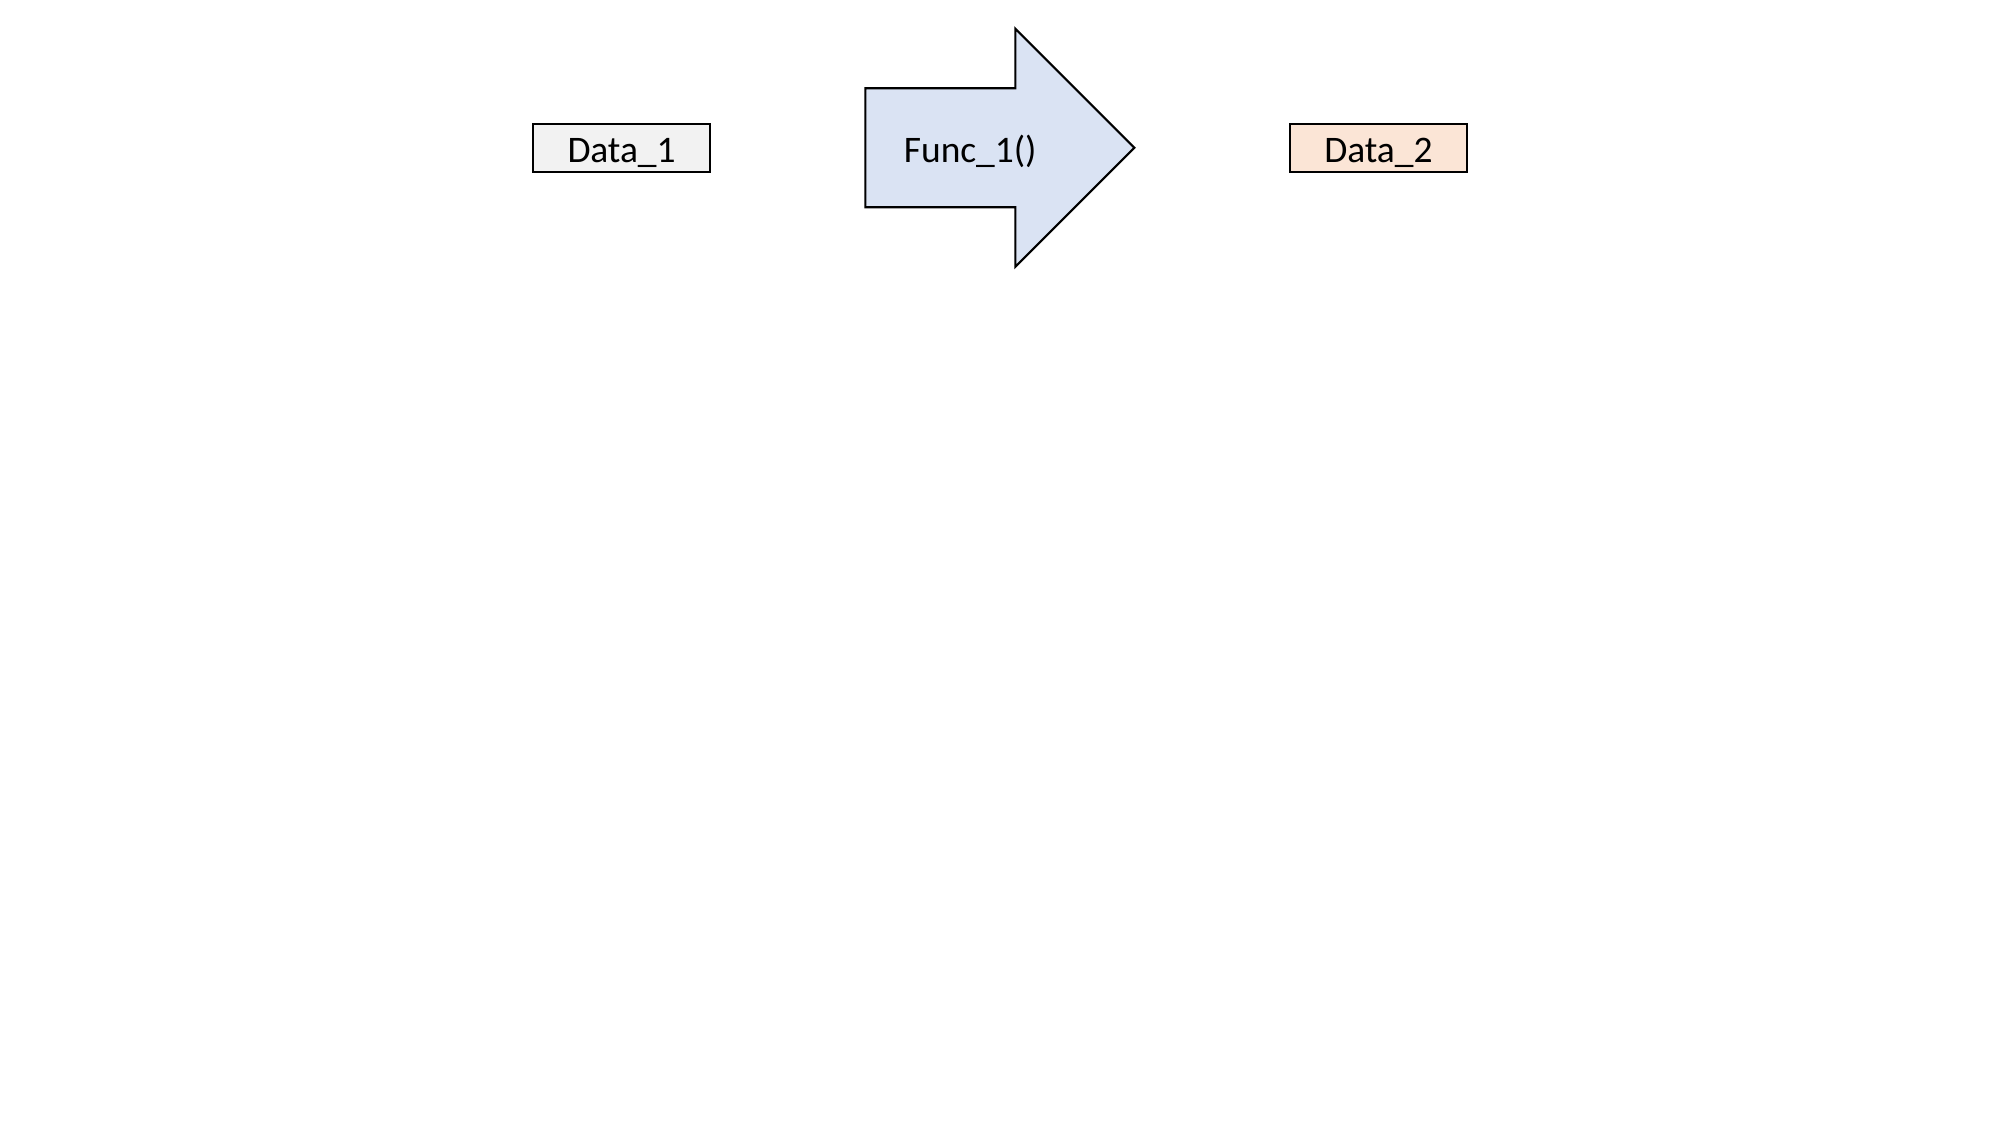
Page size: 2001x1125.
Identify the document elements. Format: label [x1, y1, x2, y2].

text_box [532, 28, 1468, 267]
